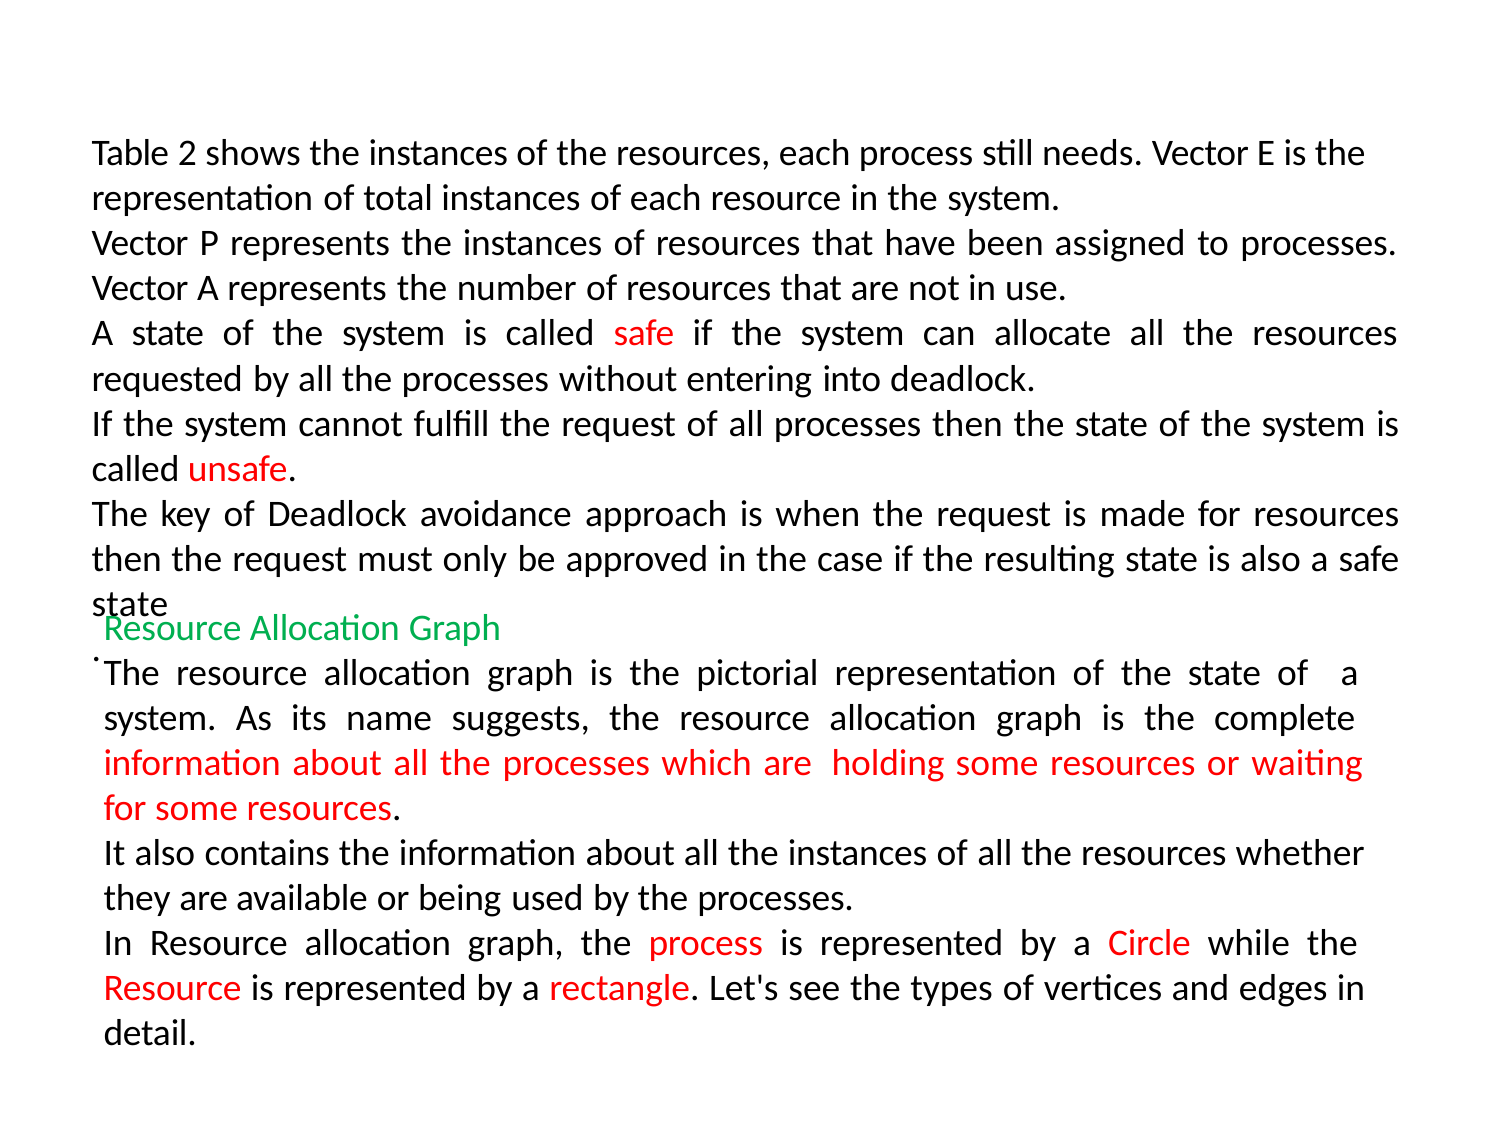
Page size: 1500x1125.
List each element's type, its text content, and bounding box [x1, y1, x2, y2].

text_box Table 2 shows the instances of the resources, each process still needs. Vector E is the representation of total instances of each resource in the system. Vector P represents the instances of resources that have been assigned to processes. Vector A represents the number of resources that are not in use. A state of the system is called safe if the system can allocate all the resources requested by all the processes without entering into deadlock. If the system cannot fulfill the request of all processes then the state of the system is called unsafe. The key of Deadlock avoidance approach is when the request is made for resources then the request must only be approved in the case if the resulting state is also a safe [89, 126, 1411, 579]
text_box Resource Allocation Graph The resource allocation graph is the pictorial representation of the state of a system. As its name suggests, the resource allocation graph is the complete information about all the processes which are holding some resources or waiting for some resources. It also contains the information about all the instances of all the resources whether they are available or being used by the processes. In Resource allocation graph, the process is represented by a Circle while the Resource is represented by a rectangle. Let's see the types of vertices and edges in detail. [101, 601, 1376, 1054]
text_box state. [89, 576, 178, 669]
